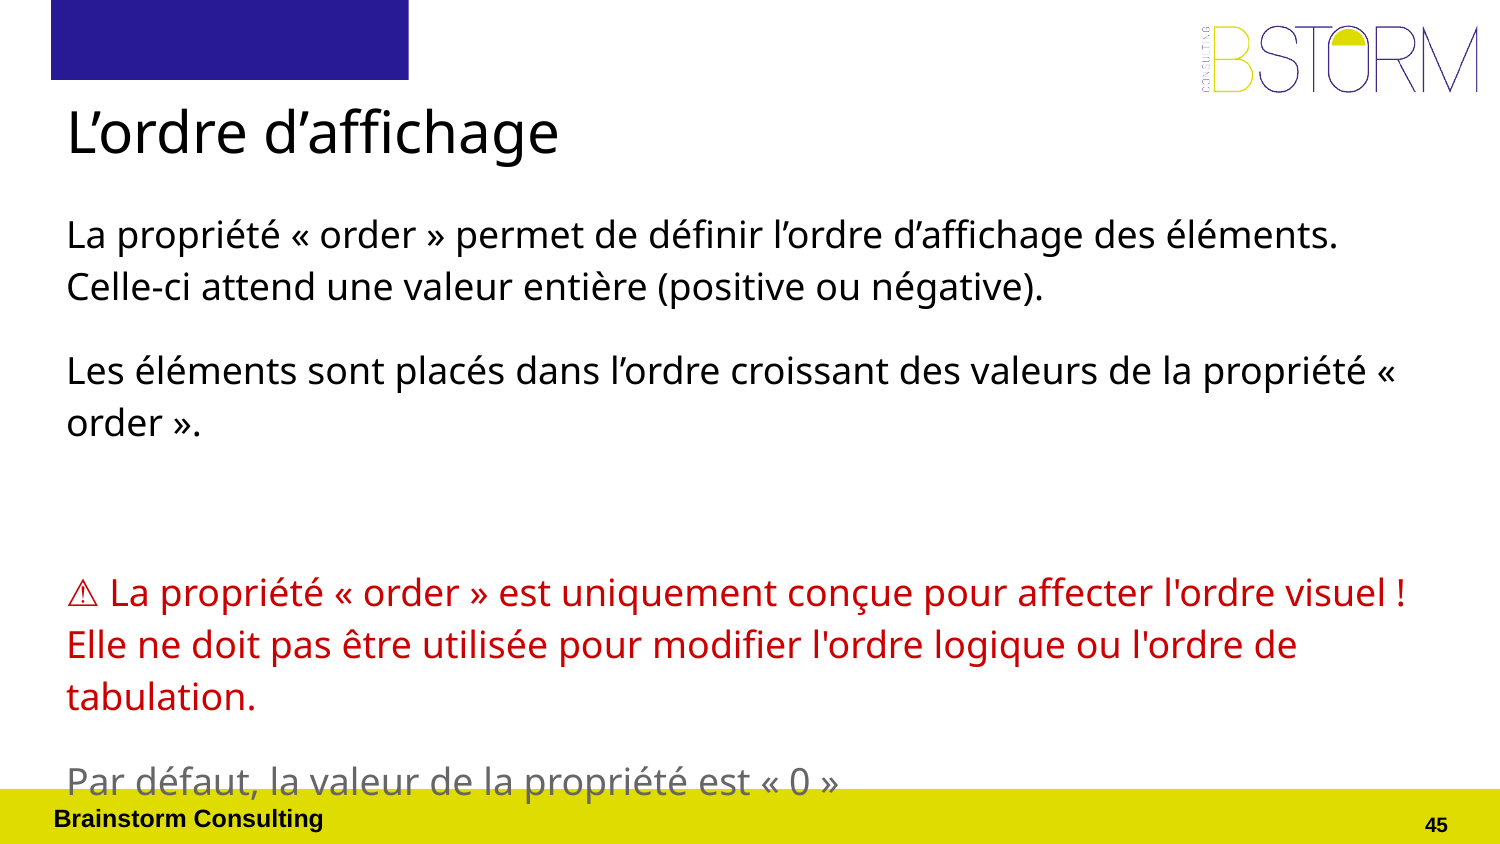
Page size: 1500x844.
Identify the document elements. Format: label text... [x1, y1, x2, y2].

list La propriété « order » permet de définir l’ordre d’affichage des éléments. Celle-ci attend une valeur entière (positive ou négative). Les éléments sont placés dans l’ordre croissant des valeurs de la propriété « order ». ⚠ La propriété « order » est uniquement conçue pour affecter l'ordre visuel ! Elle ne doit pas être utilisée pour modifier l'ordre logique ou l'ordre de tabulation. Par défaut, la valeur de la propriété est « 0 » [51, 189, 1449, 750]
title L’ordre d’affichage [51, 80, 1449, 175]
slide_number ‹#› [1372, 797, 1463, 839]
picture [1188, 11, 1490, 106]
